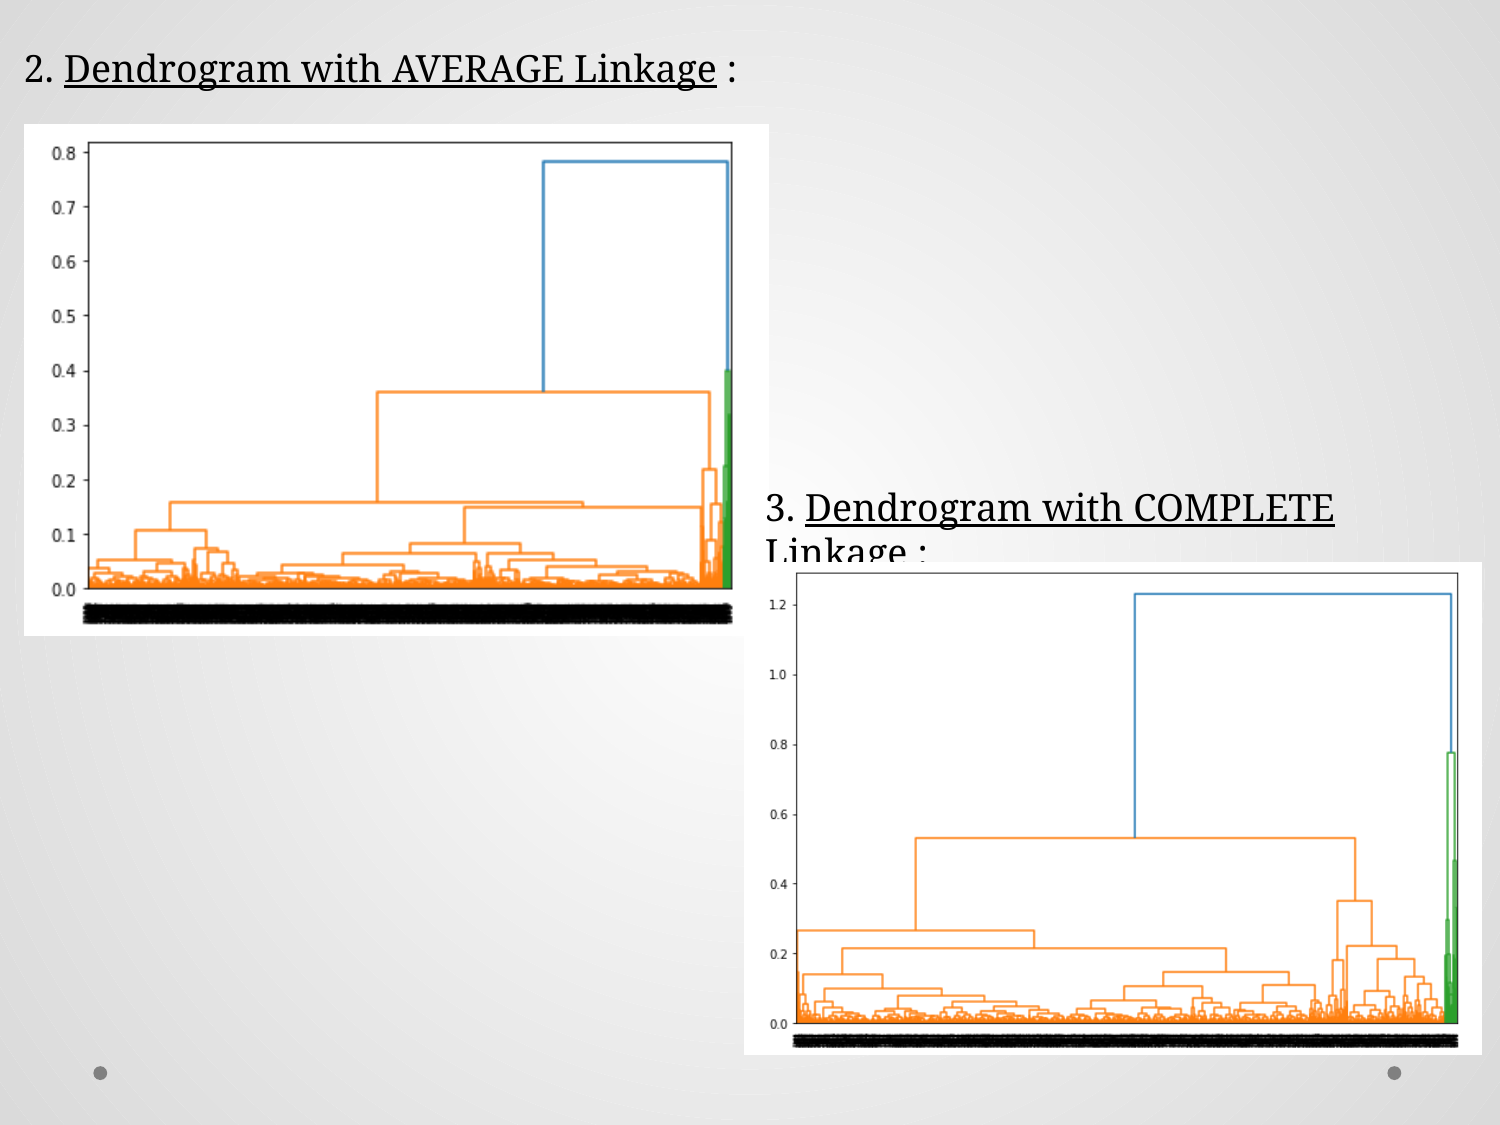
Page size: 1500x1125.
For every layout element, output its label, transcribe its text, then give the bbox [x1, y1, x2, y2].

picture [24, 124, 1482, 1055]
text_box 3. Dendrogram with COMPLETE Linkage : [772, 476, 1500, 627]
text_box 2. Dendrogram with AVERAGE Linkage : [8, 37, 769, 98]
